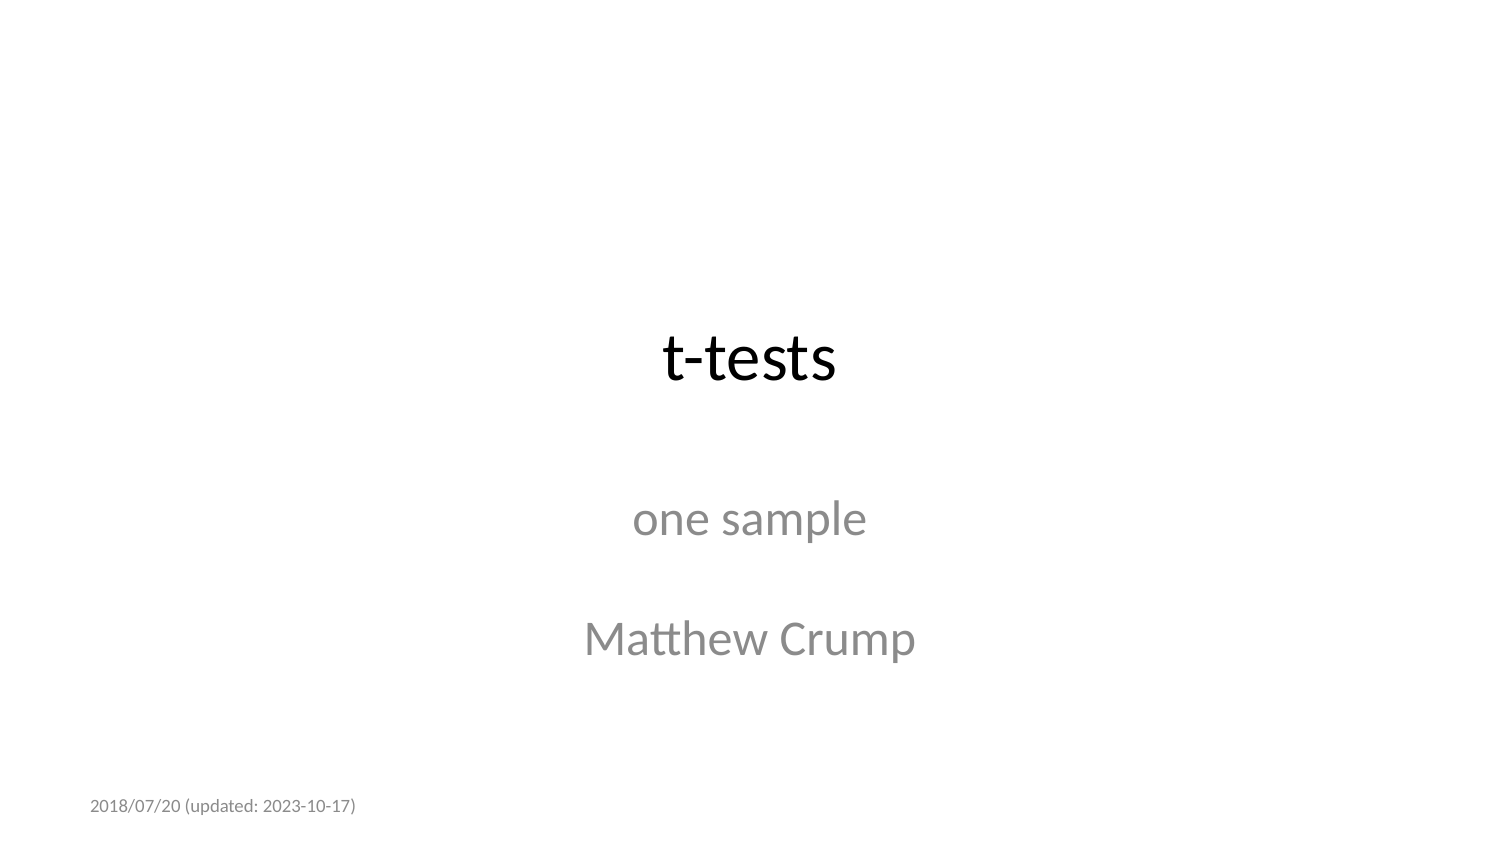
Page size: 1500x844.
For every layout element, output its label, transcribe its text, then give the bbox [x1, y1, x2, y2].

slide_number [75, 782, 425, 827]
subtitle one sample Matthew Crump [225, 478, 1275, 694]
title t-tests [112, 262, 1388, 443]
